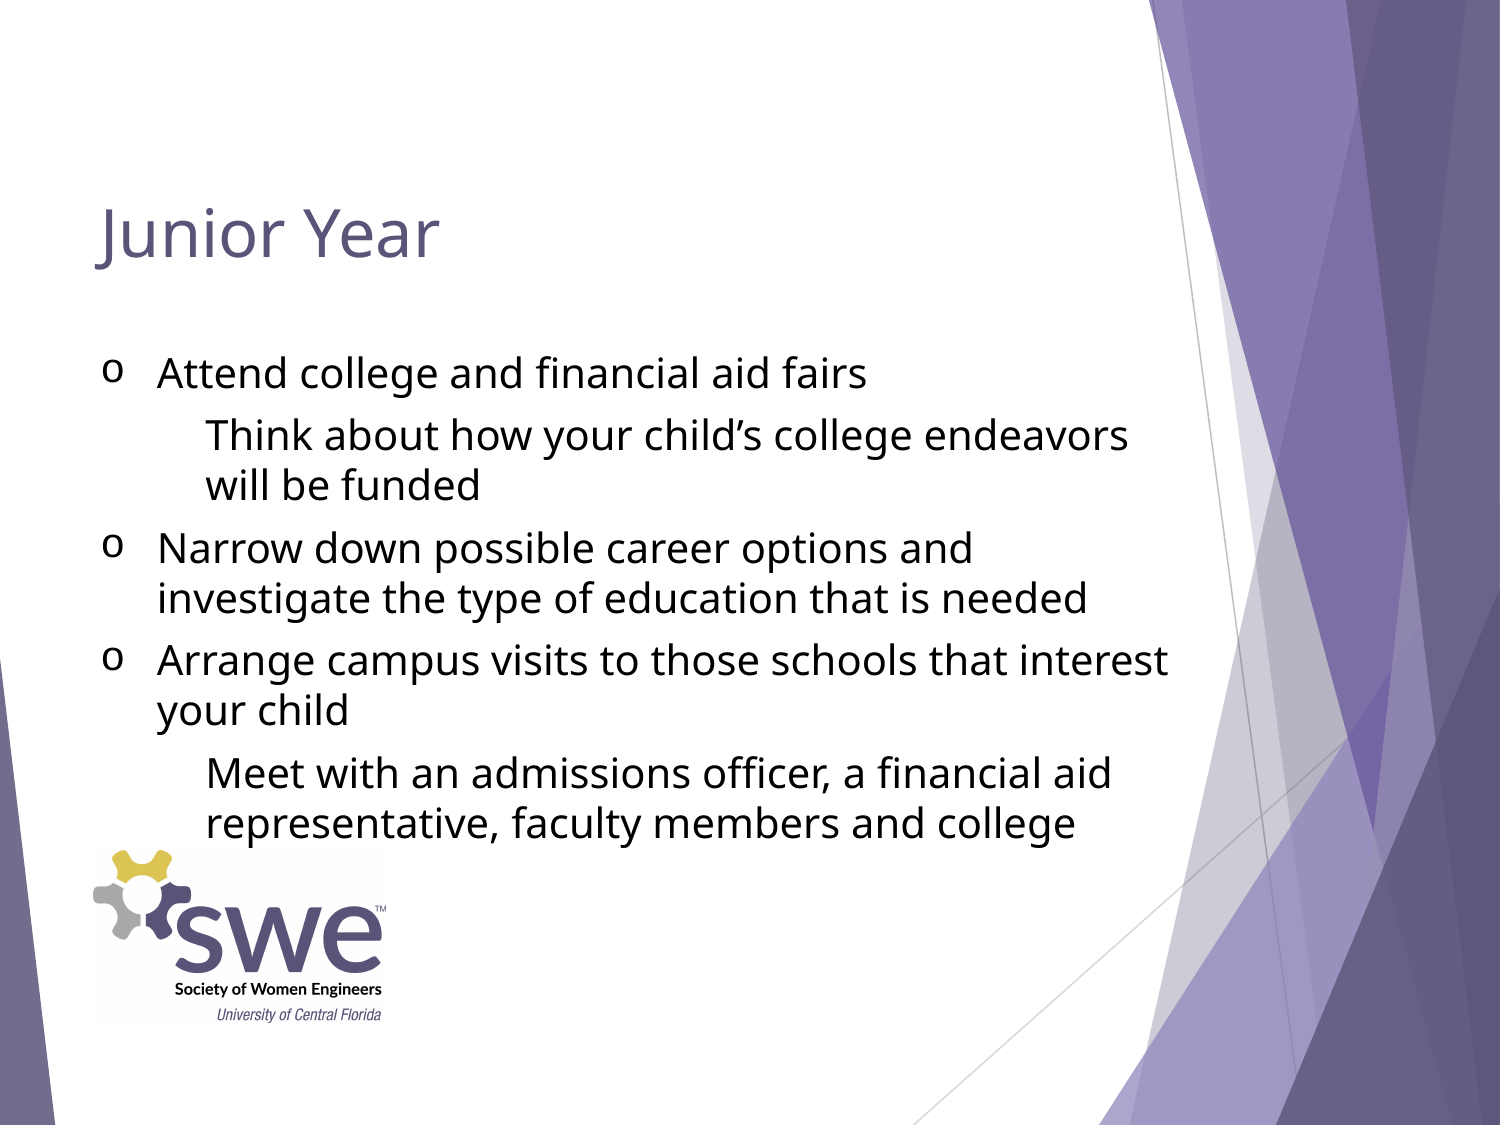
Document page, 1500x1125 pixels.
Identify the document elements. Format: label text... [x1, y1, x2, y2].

title Junior Year [85, 122, 1144, 339]
picture [93, 850, 386, 1023]
text_box Attend college and financial aid fairs Think about how your child’s college endeavors will be funded Narrow down possible career options and investigate the type of education that is needed Arrange campus visits to those schools that interest your child Meet with an admissions officer, a financial aid representative, faculty members and college students [85, 339, 1214, 910]
